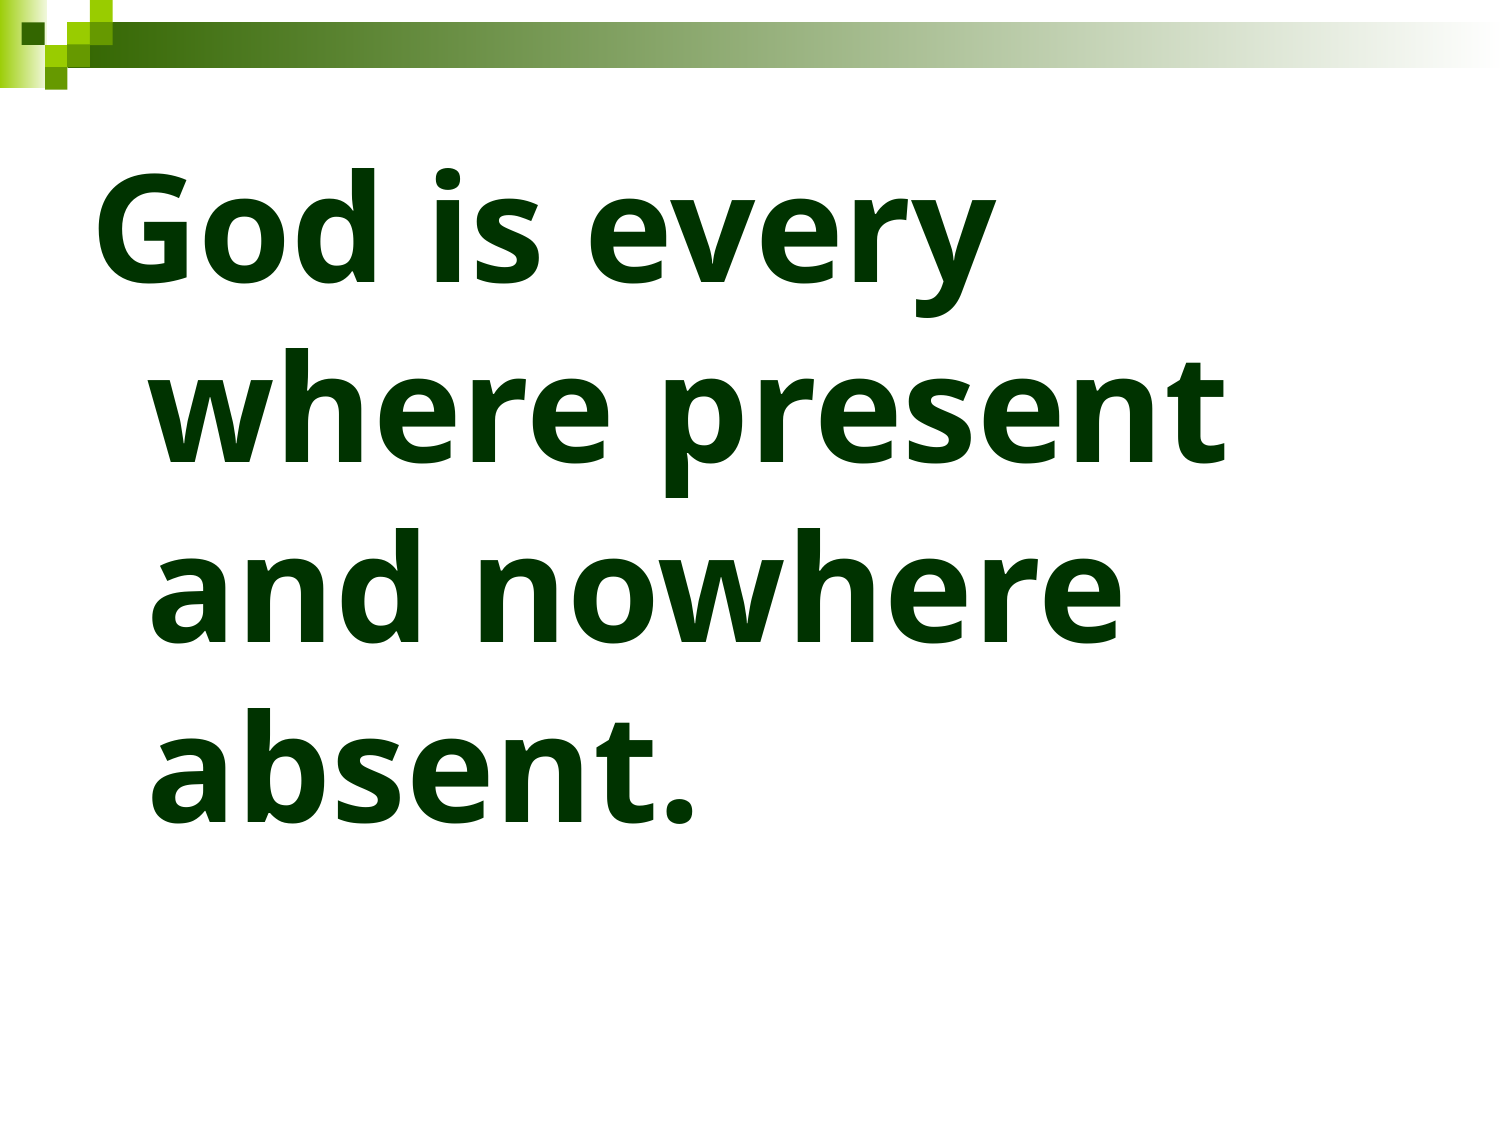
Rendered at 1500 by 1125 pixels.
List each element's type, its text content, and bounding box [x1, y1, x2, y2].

list God is every where present and nowhere absent. [75, 125, 1425, 963]
